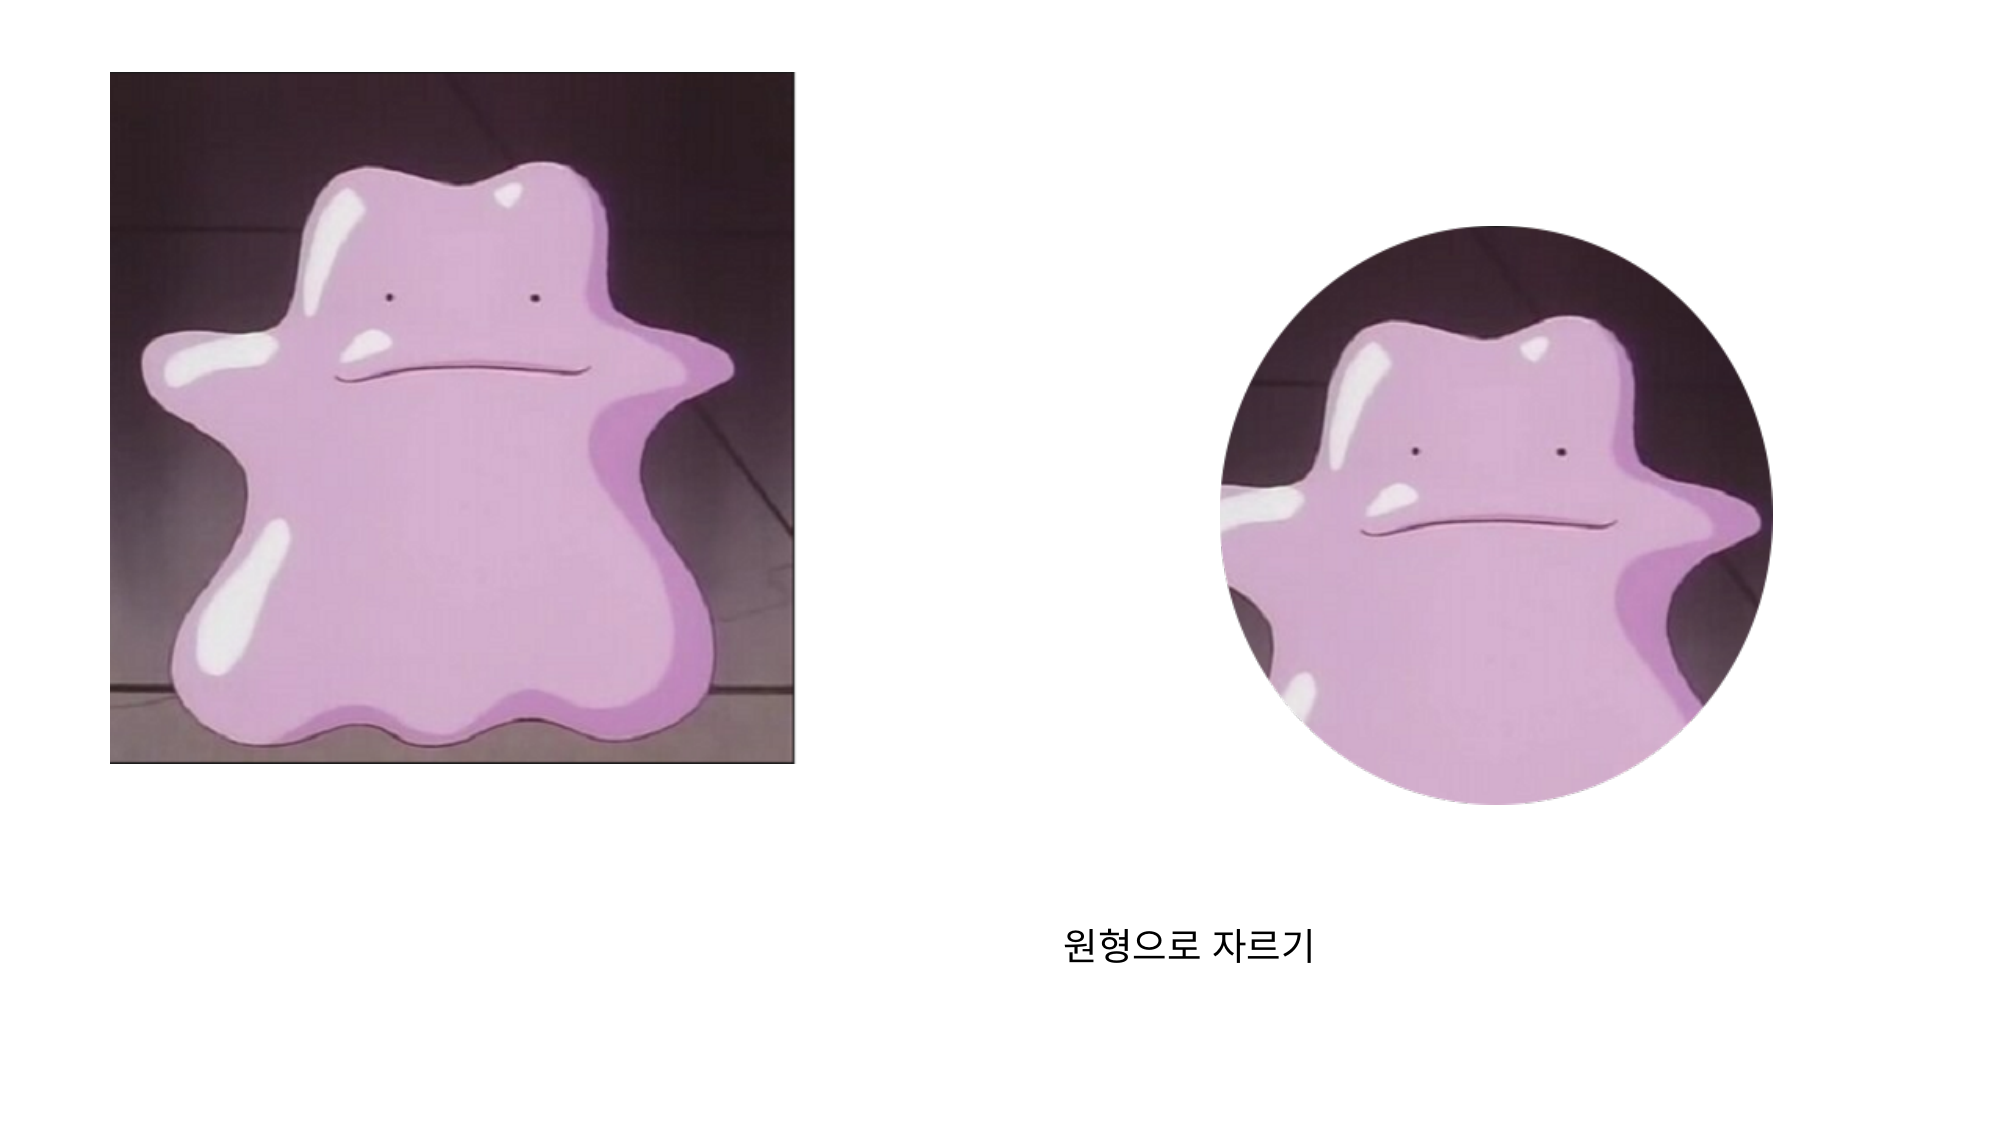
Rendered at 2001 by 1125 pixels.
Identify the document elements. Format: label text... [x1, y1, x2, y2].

picture [109, 72, 801, 764]
text_box 원형으로 자르기 [1049, 915, 1331, 976]
picture [1220, 226, 1773, 805]
